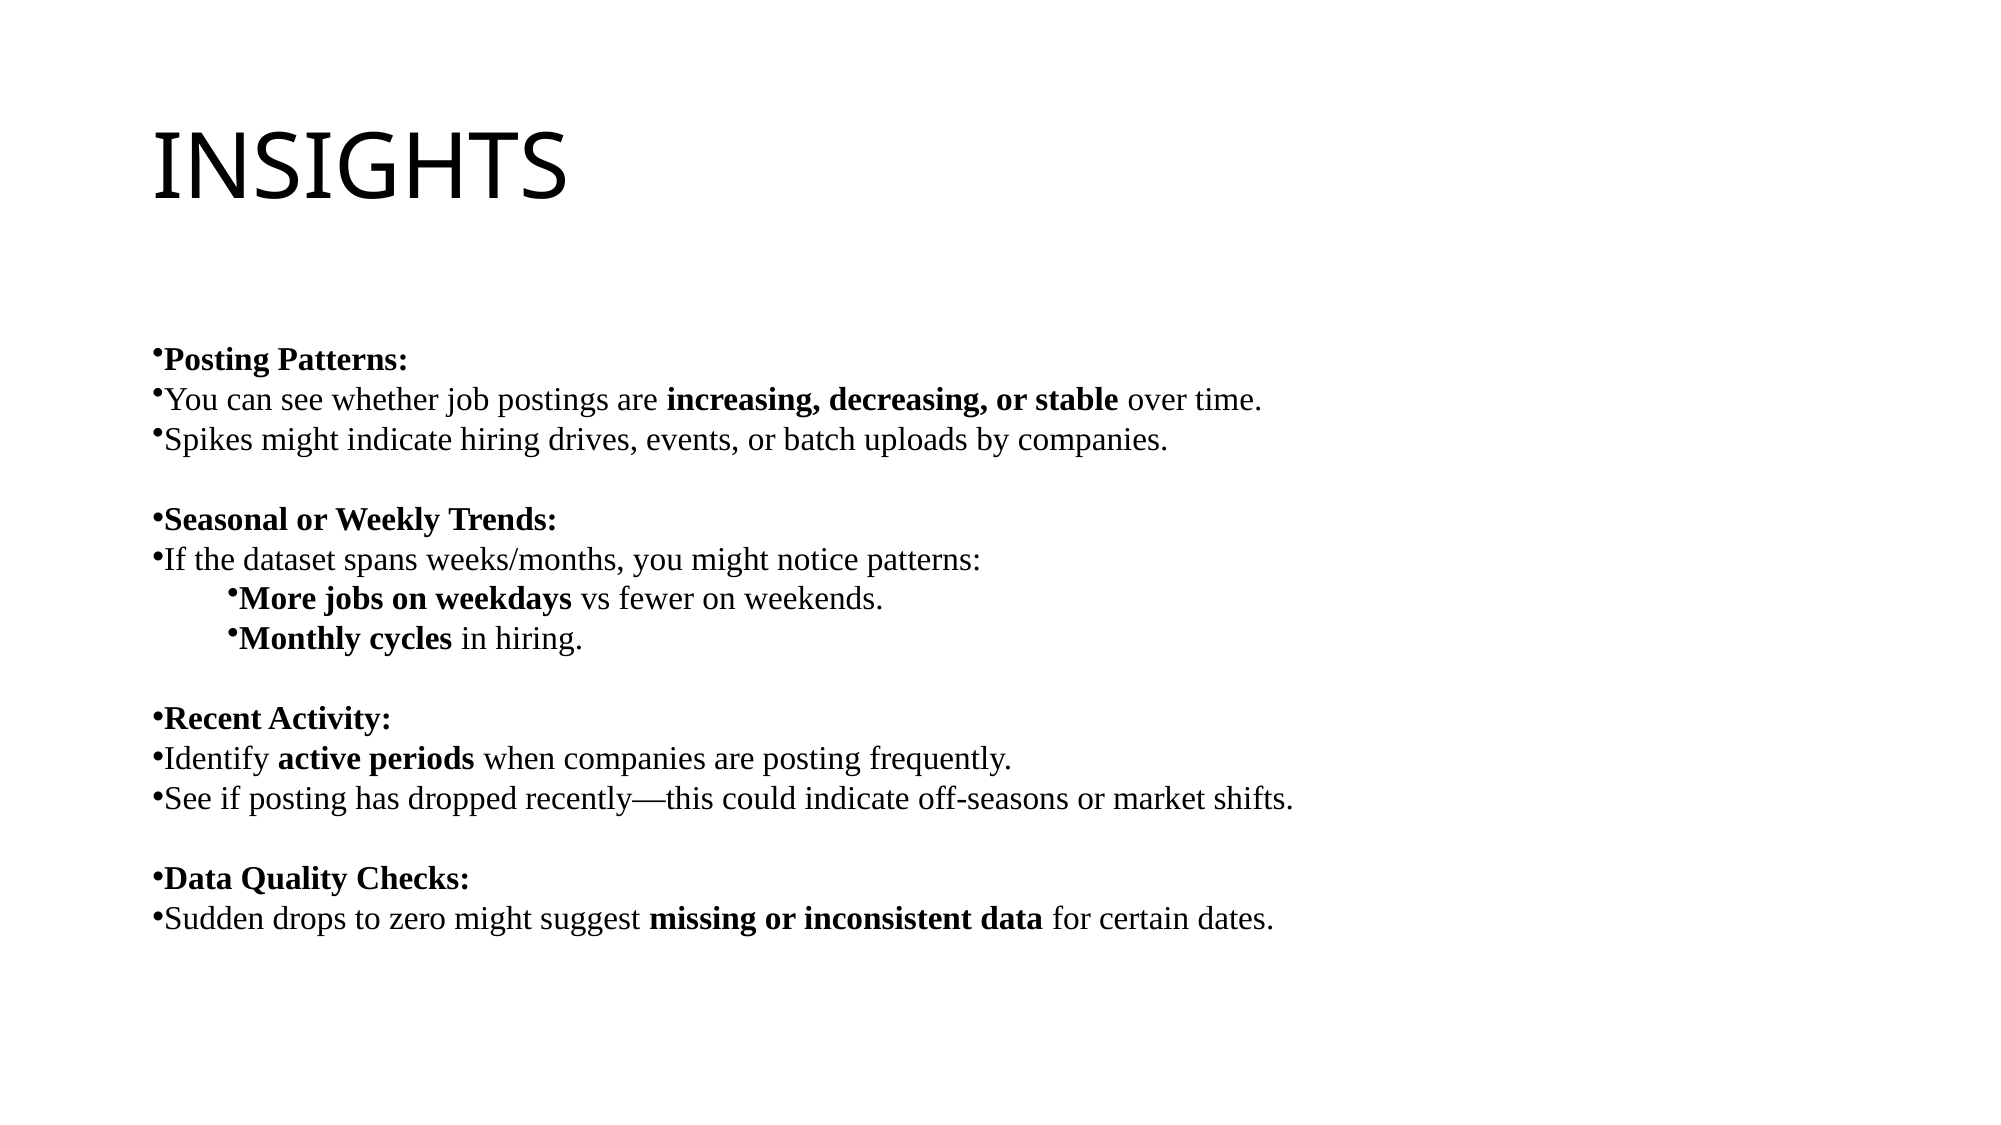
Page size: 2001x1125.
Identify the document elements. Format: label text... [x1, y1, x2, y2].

title INSIGHTS [137, 59, 1863, 278]
list Posting Patterns: You can see whether job postings are increasing, decreasing, or stable over time. Spikes might indicate hiring drives, events, or batch uploads by companies. Seasonal or Weekly Trends: If the dataset spans weeks/months, you might notice patterns: More jobs on weekdays vs fewer on weekends. Monthly cycles in hiring. Recent Activity: Identify active periods when companies are posting frequently. See if posting has dropped recently—this could indicate off-seasons or market shifts. Data Quality Checks: Sudden drops to zero might suggest missing or inconsistent data for certain dates. [137, 329, 1327, 984]
